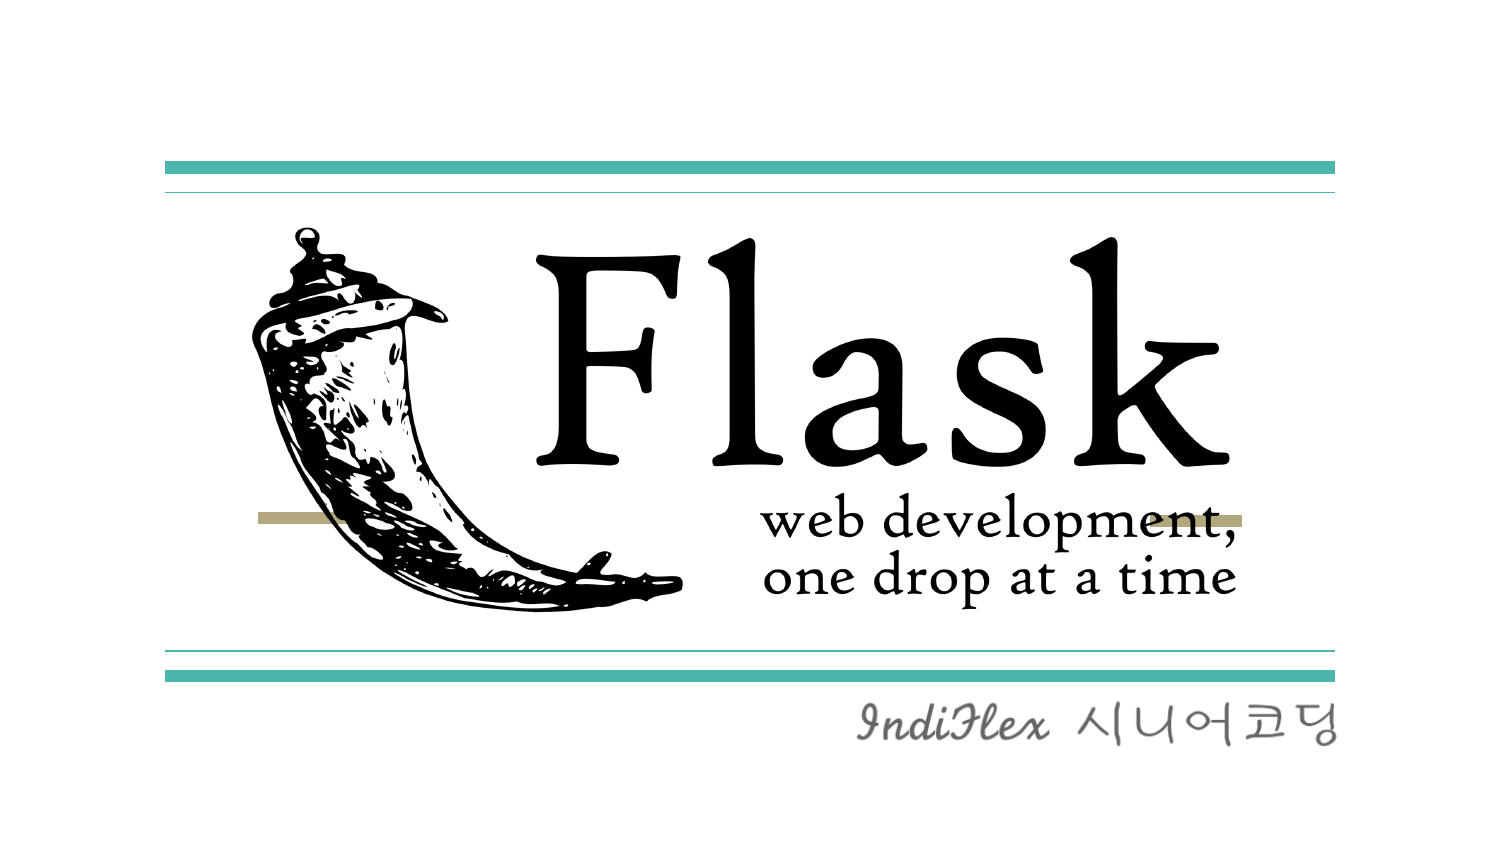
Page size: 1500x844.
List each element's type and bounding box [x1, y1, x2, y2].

picture [224, 215, 1261, 622]
picture [829, 689, 1364, 755]
